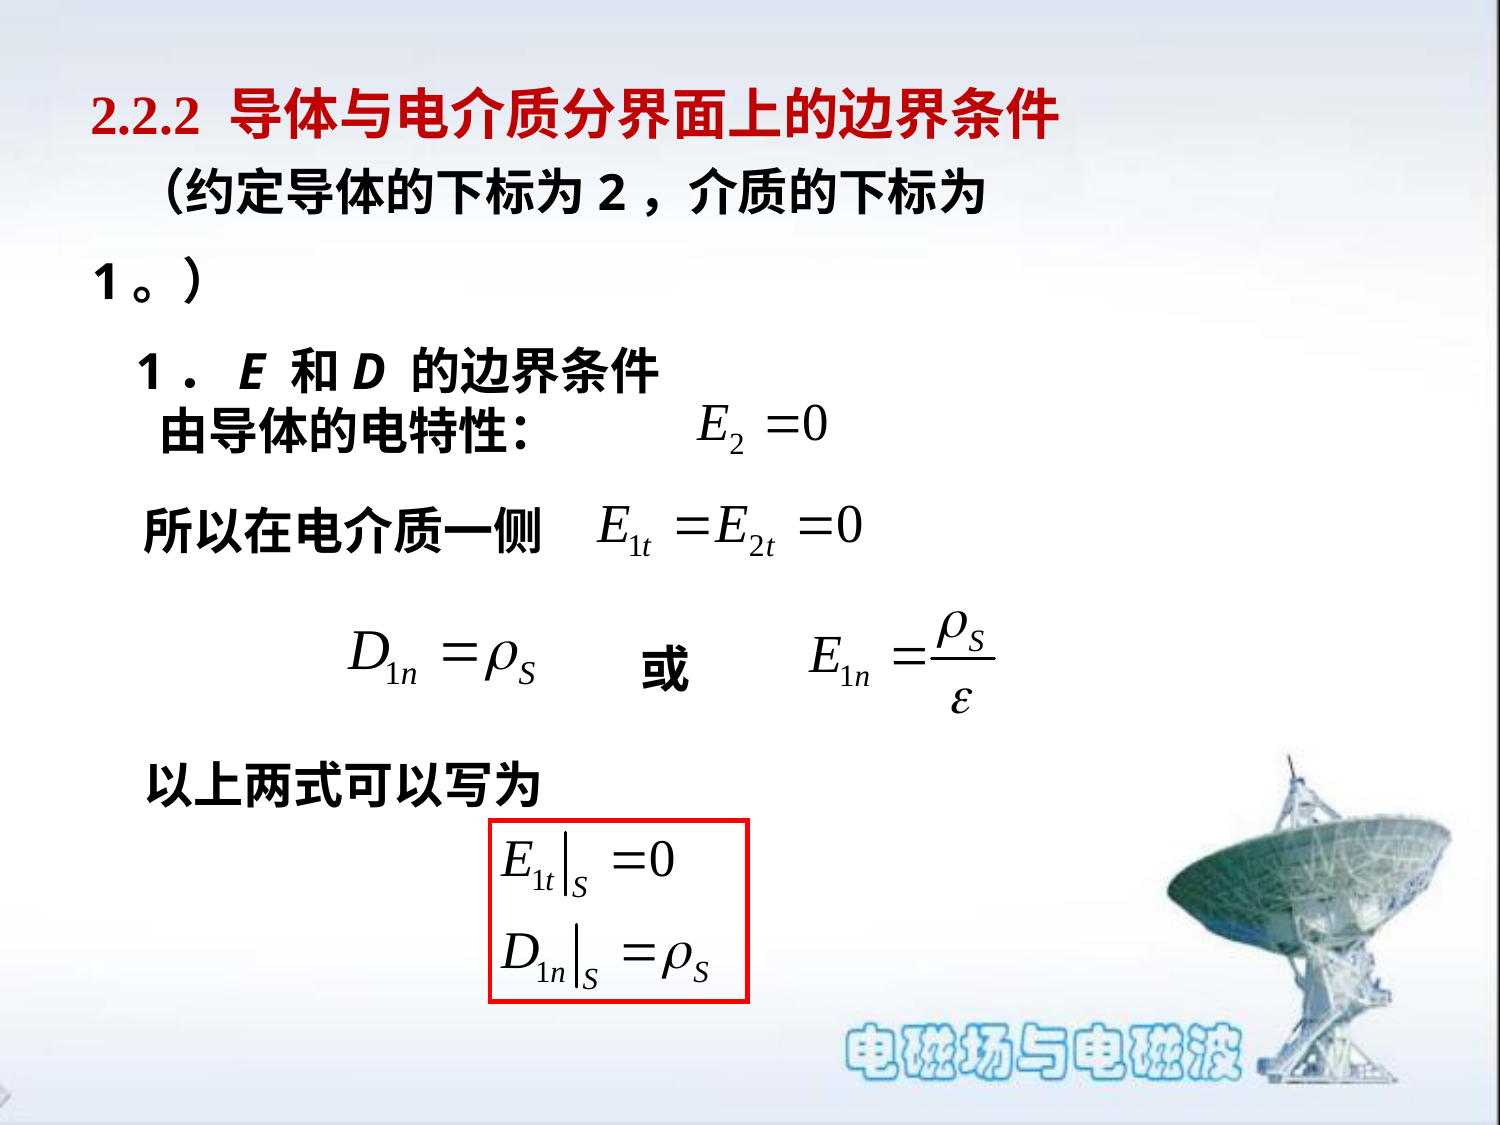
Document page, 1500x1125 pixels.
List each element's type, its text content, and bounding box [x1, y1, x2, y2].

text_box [492, 822, 746, 1000]
title 2.2.2 导体与电介质分界面上的边界条件 [75, 45, 1238, 188]
text_box 所以在电介质一侧 [128, 468, 558, 568]
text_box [337, 612, 550, 699]
picture [0, 0, 1500, 1125]
text_box 由导体的电特性： [99, 362, 575, 468]
text_box （约定导体的下标为2，介质的下标为1。） 1．E 和D 的边界条件 [77, 188, 1112, 363]
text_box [587, 487, 875, 570]
text_box 或 [625, 599, 706, 705]
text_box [799, 587, 1007, 726]
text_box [687, 387, 838, 468]
text_box 以上两式可以写为 [128, 716, 558, 822]
